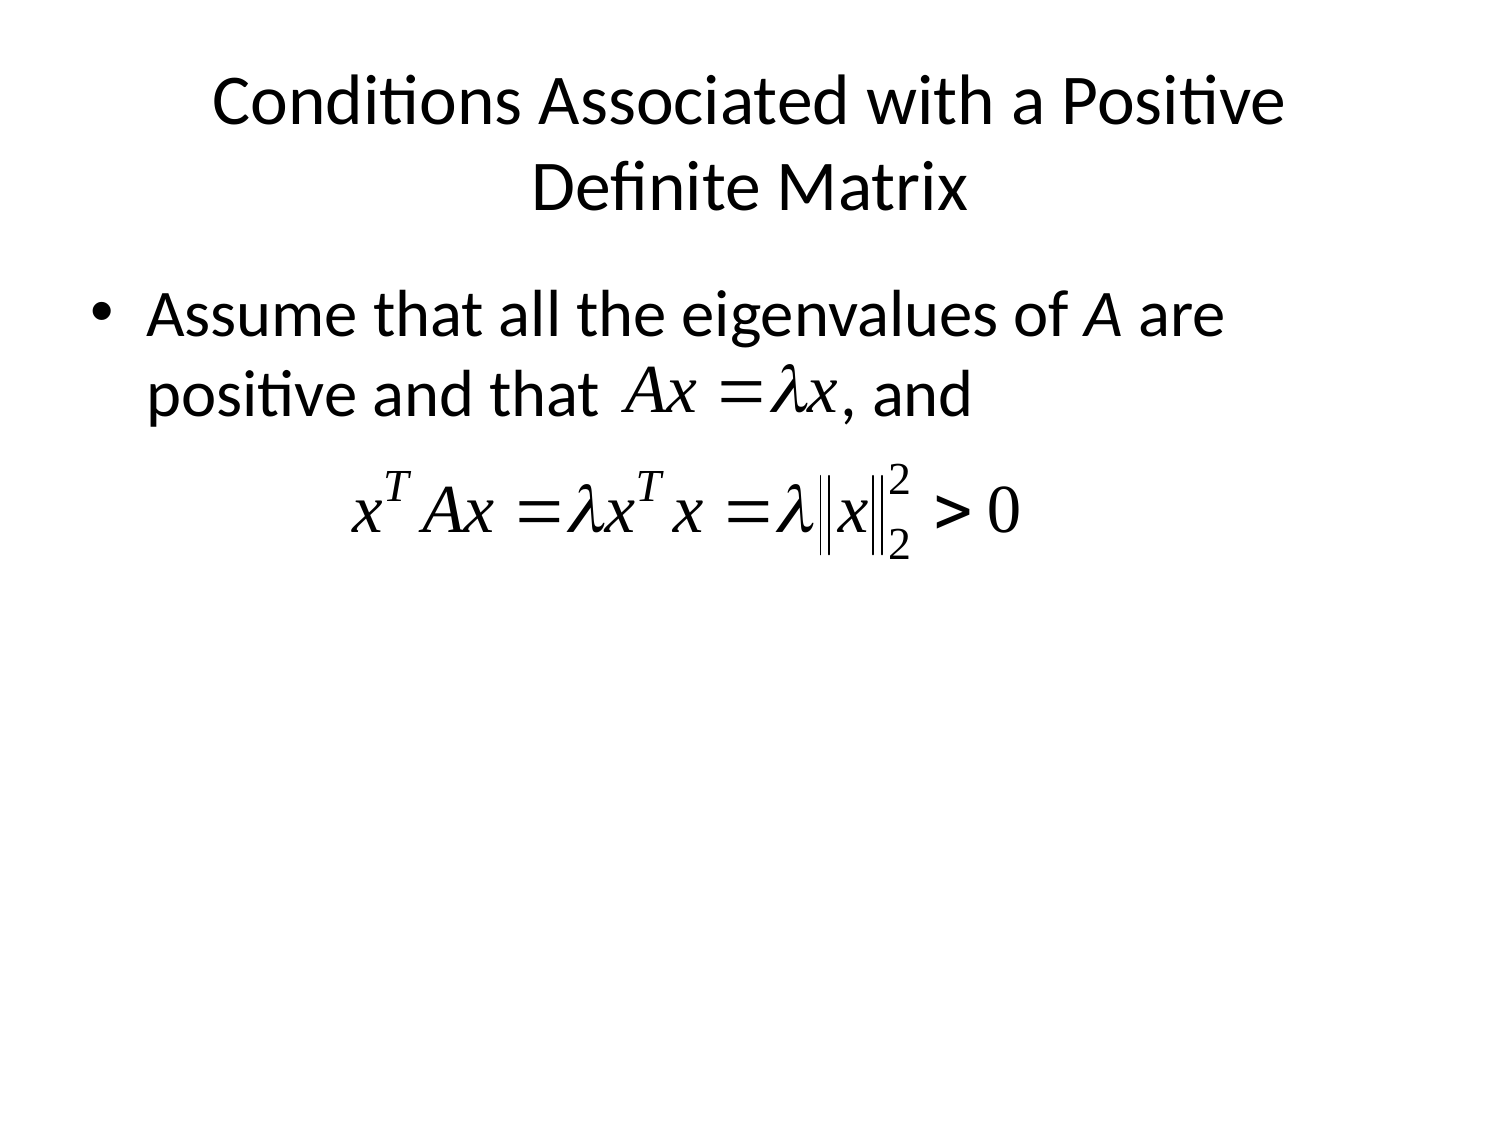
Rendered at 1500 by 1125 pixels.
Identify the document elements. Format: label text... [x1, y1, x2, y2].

list Assume that all the eigenvalues of A are positive and that , and [75, 262, 1425, 1005]
title Conditions Associated with a Positive Definite Matrix [75, 45, 1425, 233]
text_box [341, 447, 1027, 567]
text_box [612, 354, 847, 424]
